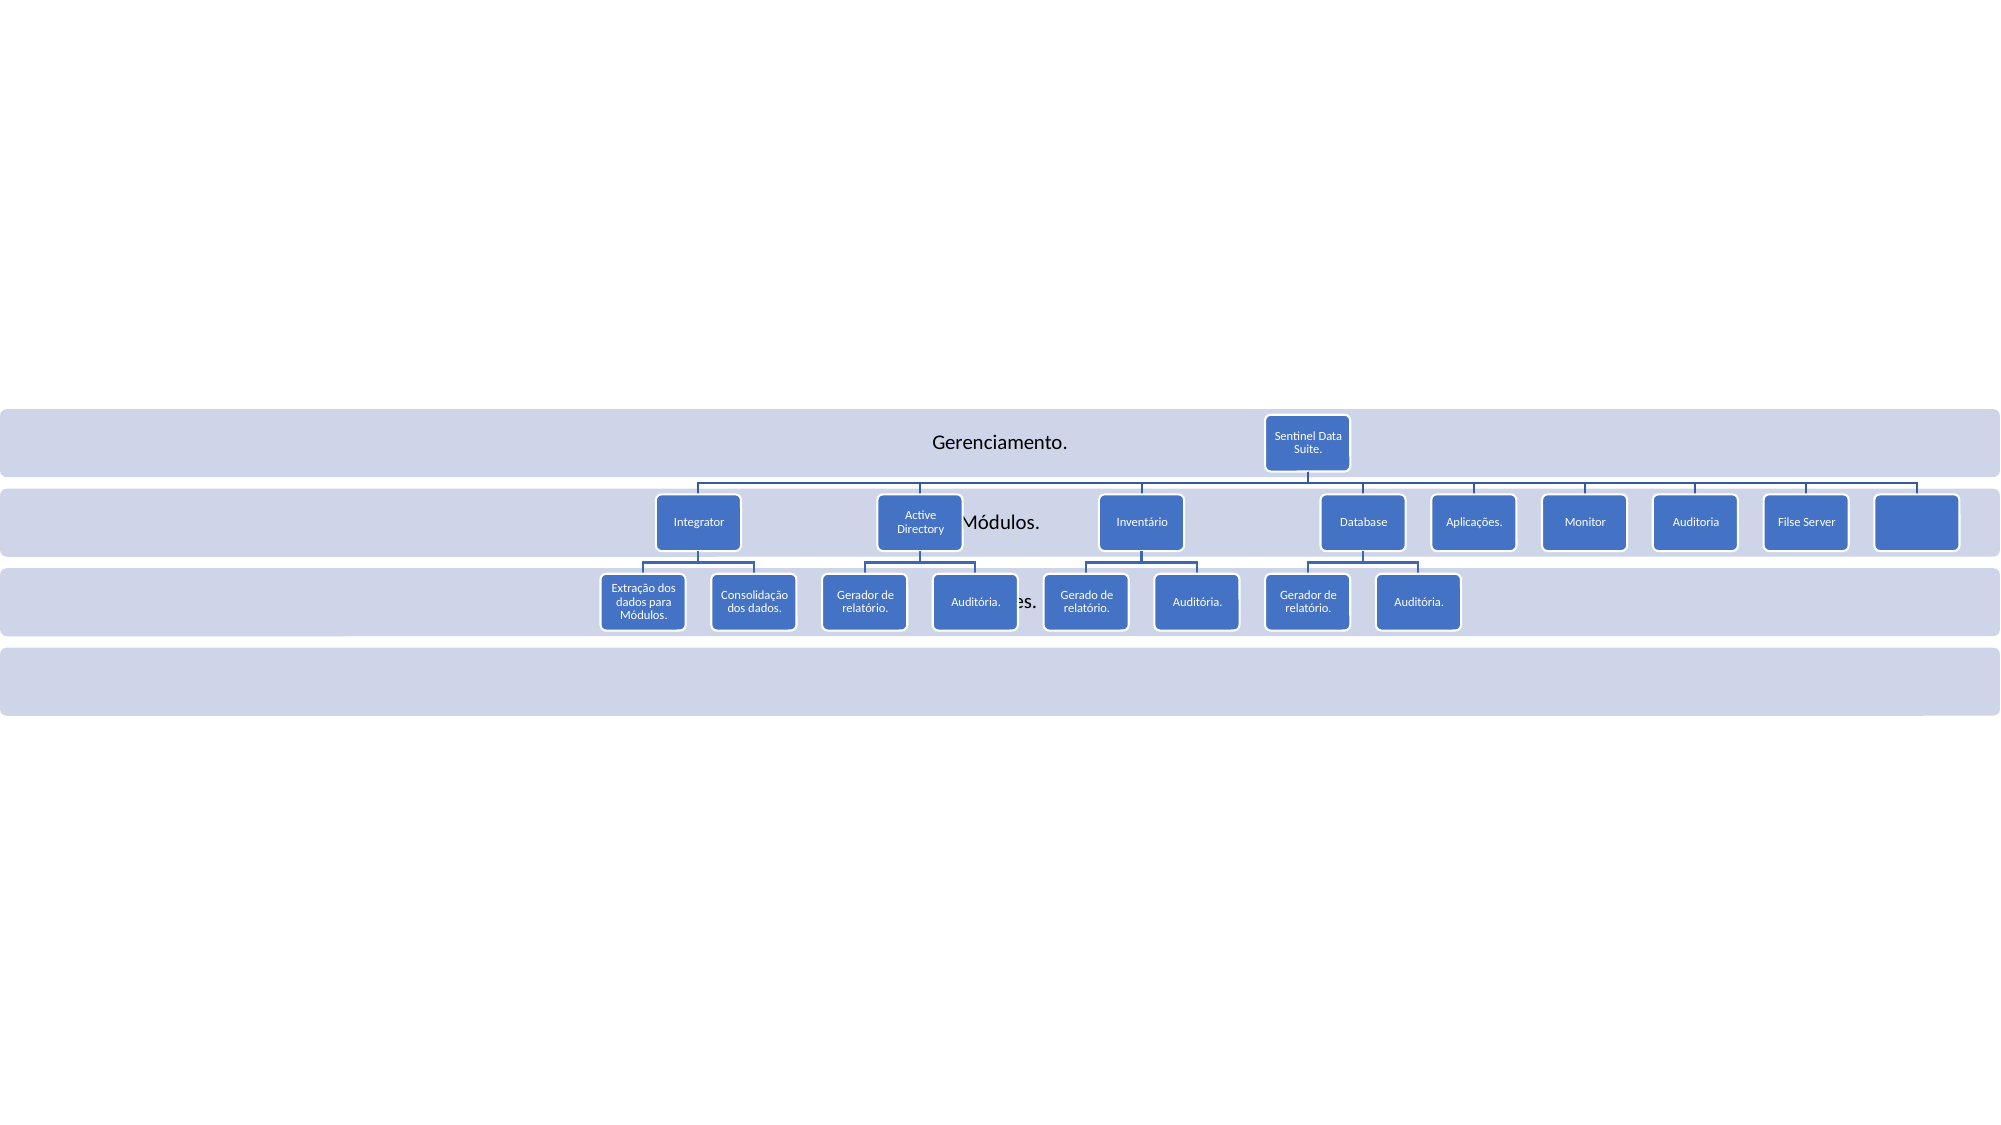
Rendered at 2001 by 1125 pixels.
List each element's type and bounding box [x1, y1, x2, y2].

text_box [0, 0, 2000, 1125]
